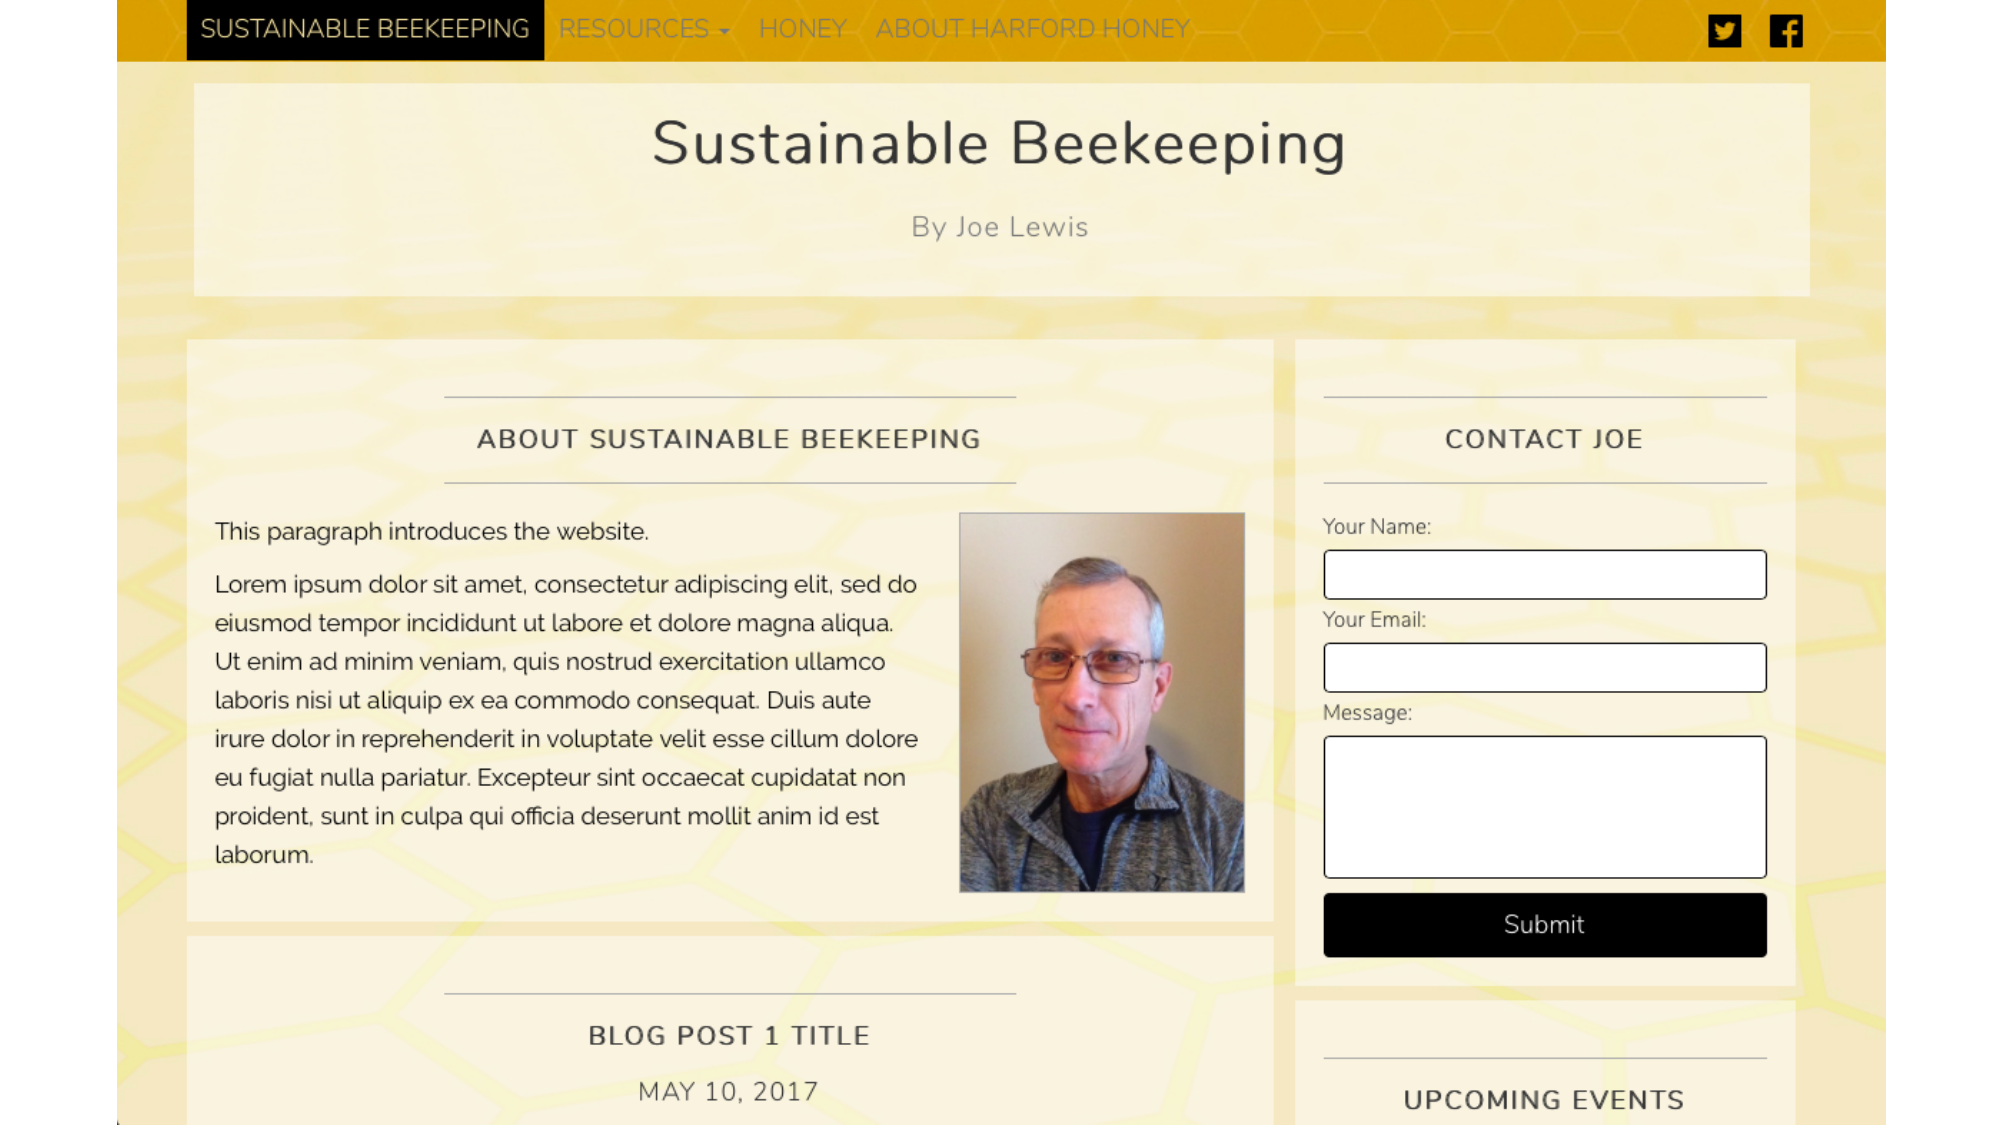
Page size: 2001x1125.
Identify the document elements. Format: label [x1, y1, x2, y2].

picture [117, 0, 1886, 1125]
